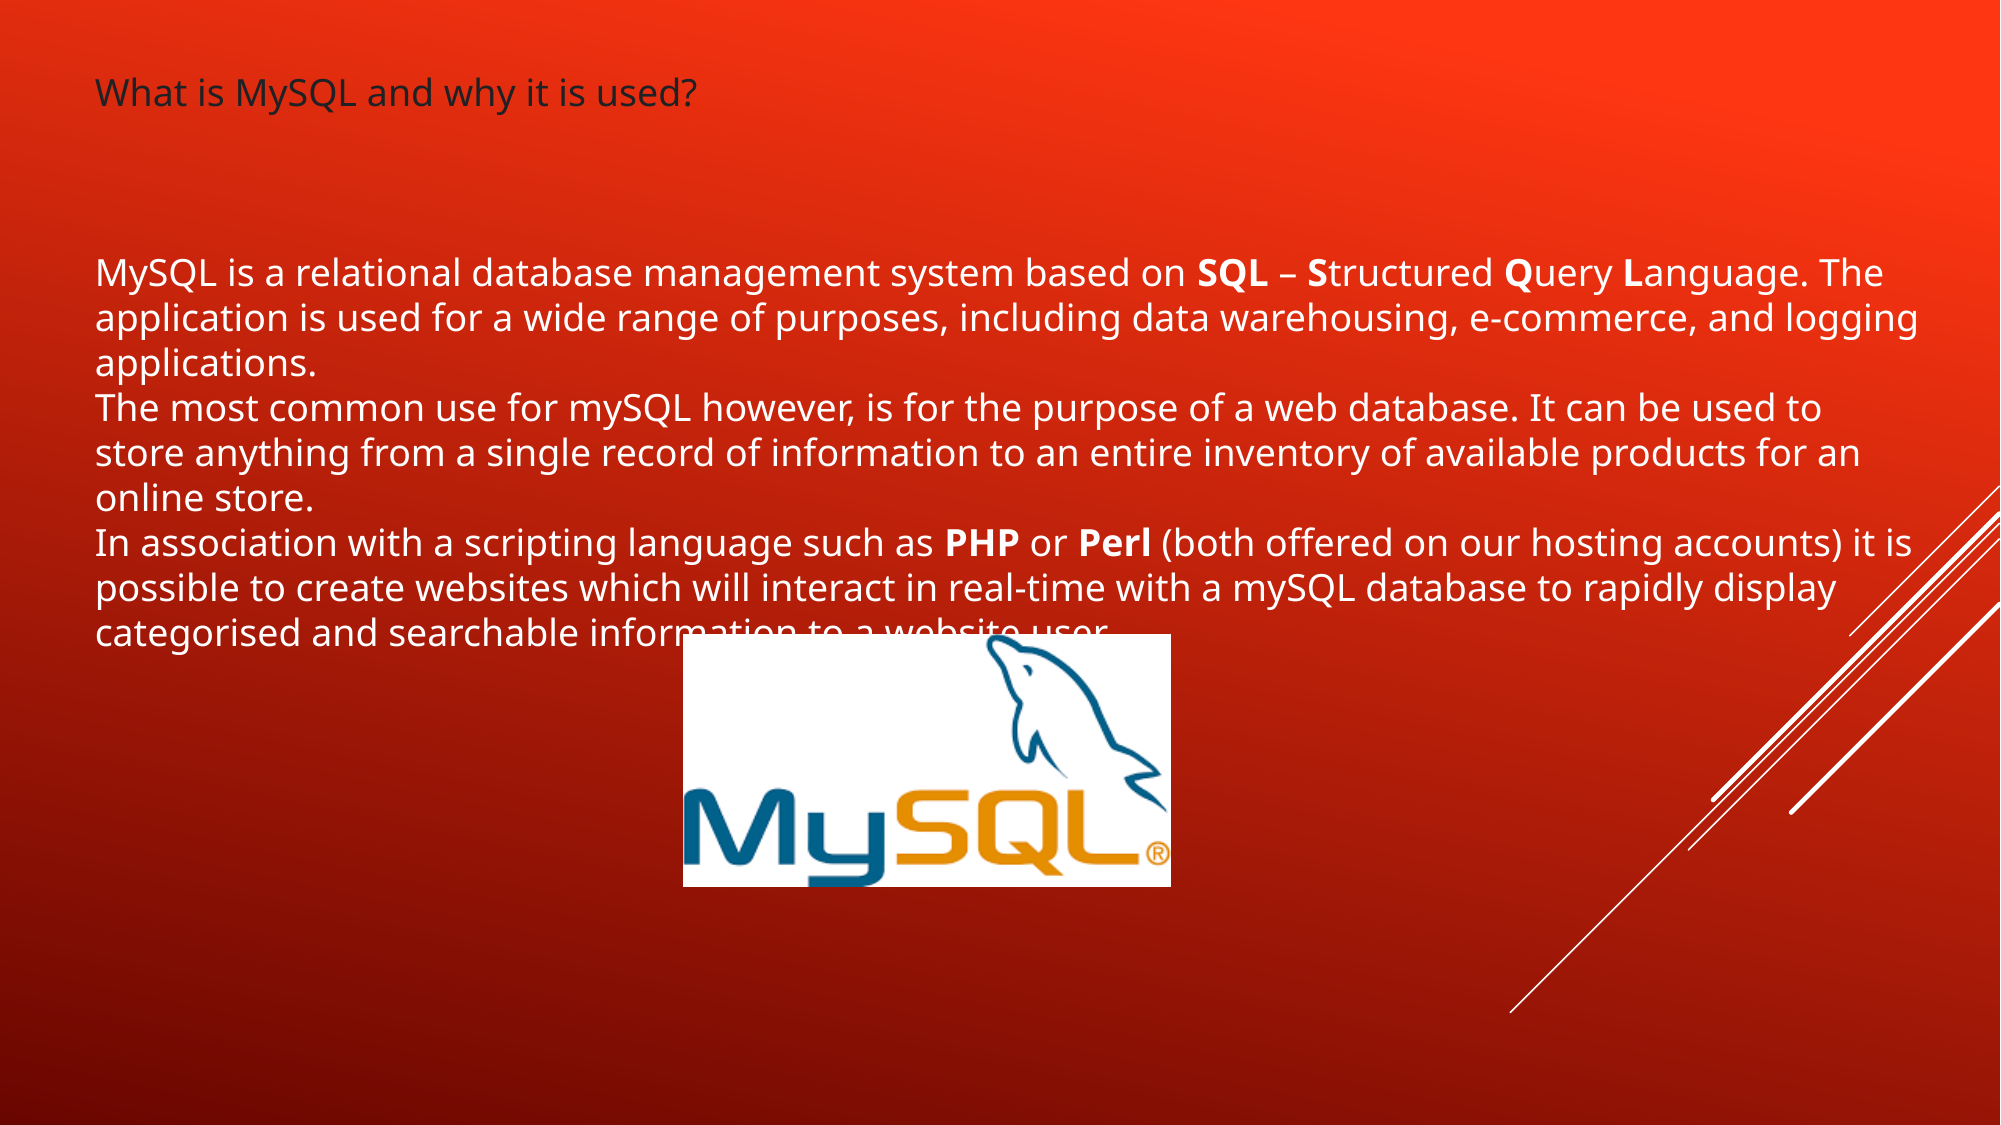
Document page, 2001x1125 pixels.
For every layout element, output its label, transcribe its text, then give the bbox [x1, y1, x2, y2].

picture [683, 634, 1172, 887]
text_box What is MySQL and why it is used? MySQL is a relational database management system based on SQL – Structured Query Language. The application is used for a wide range of purposes, including data warehousing, e-commerce, and logging applications. The most common use for mySQL however, is for the purpose of a web database. It can be used to store anything from a single record of information to an entire inventory of available products for an online store. In association with a scripting language such as PHP or Perl (both offered on our hosting accounts) it is possible to create websites which will interact in real-time with a mySQL database to rapidly display categorised and searchable information to a website user. [80, 61, 1939, 706]
